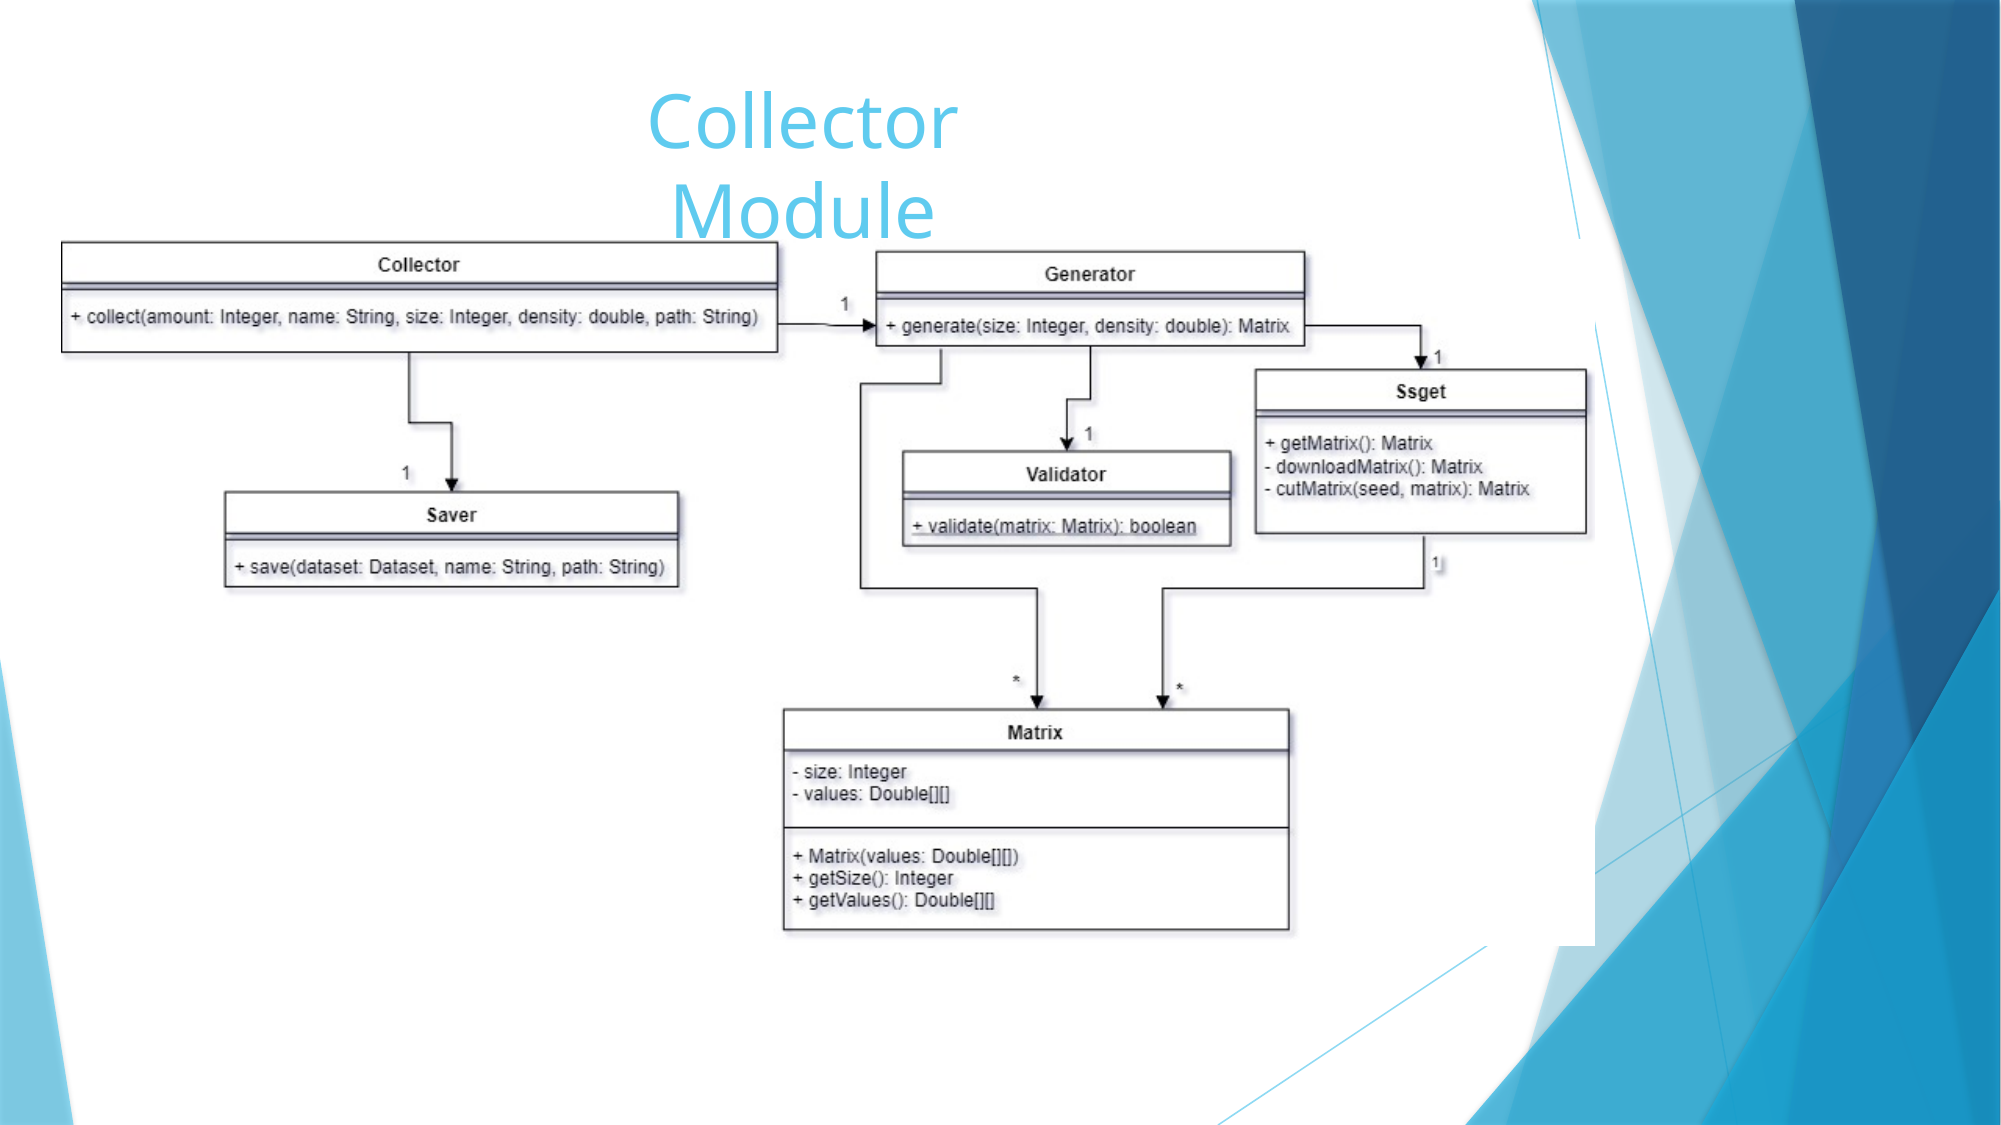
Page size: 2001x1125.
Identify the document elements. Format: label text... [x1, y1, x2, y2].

picture [61, 239, 1596, 947]
title Collector Module [491, 66, 1115, 174]
